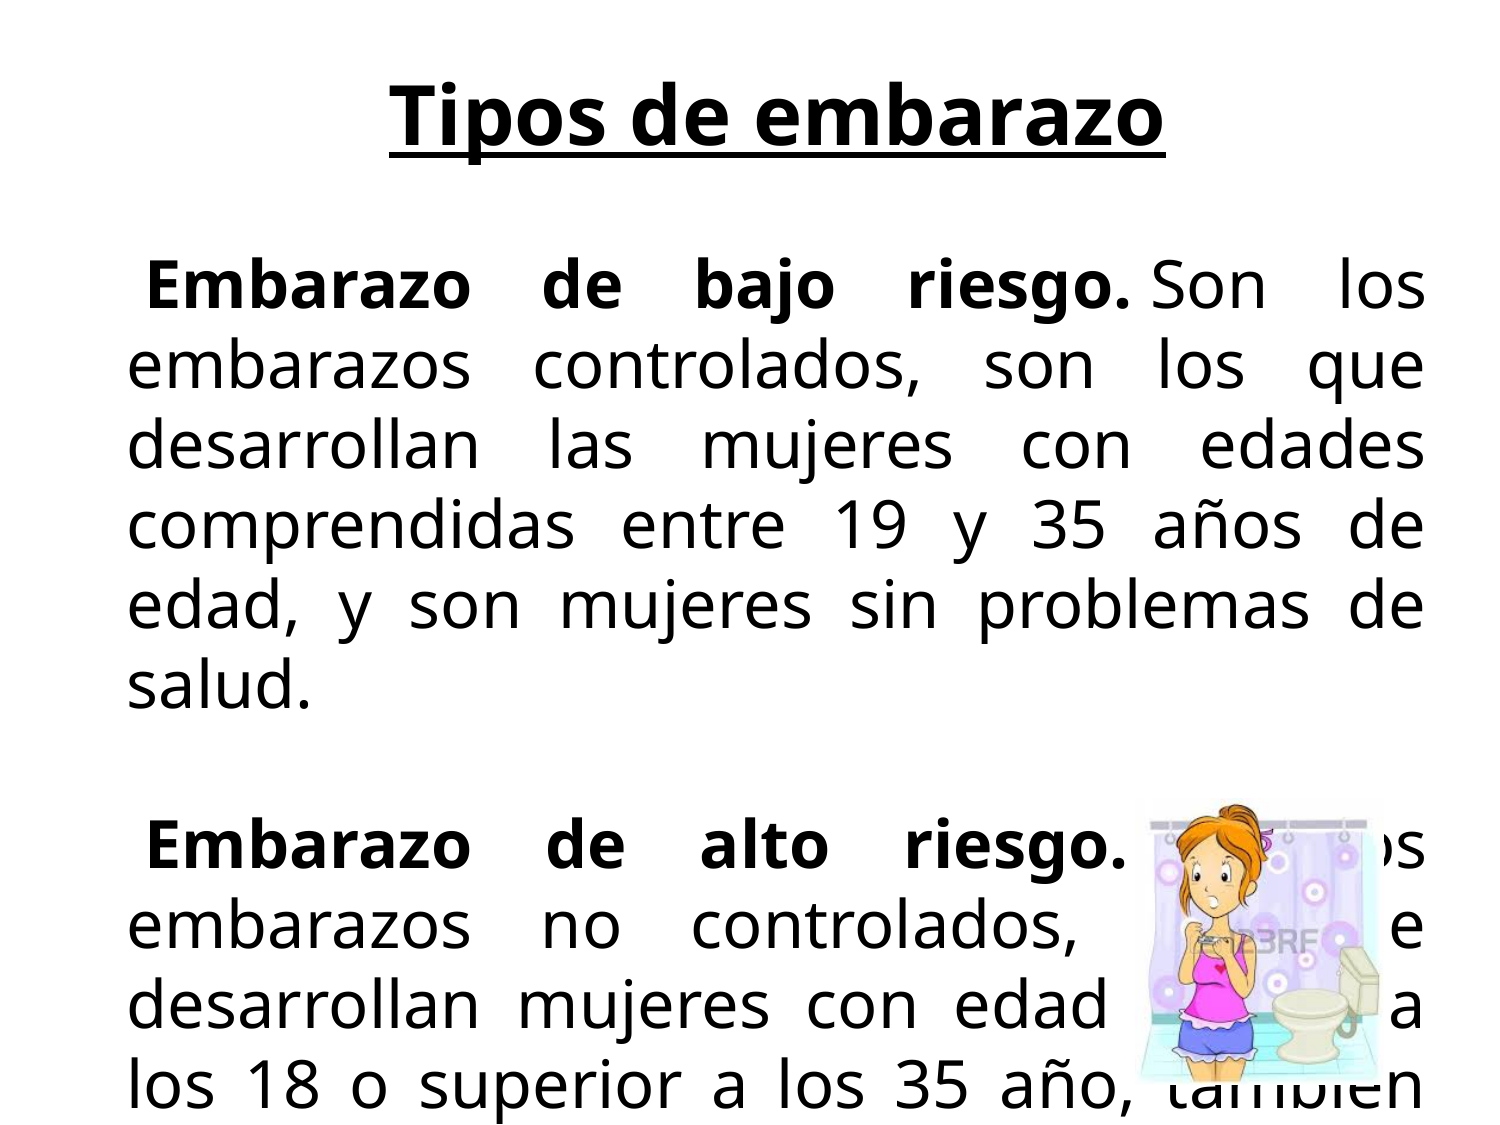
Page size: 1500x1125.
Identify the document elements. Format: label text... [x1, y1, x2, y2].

text_box Tipos de embarazo Embarazo de bajo riesgo. Son los embarazos controlados, son los que desarrollan las mujeres con edades comprendidas entre 19 y 35 años de edad, y son mujeres sin problemas de salud. Embarazo de alto riesgo. Son los embarazos no controlados, los que desarrollan mujeres con edad menor a los 18 o superior a los 35 año, también corresponde a las mujeres que han experimentado alguna patología anterior. [112, 54, 1443, 1125]
picture [1135, 798, 1384, 1085]
